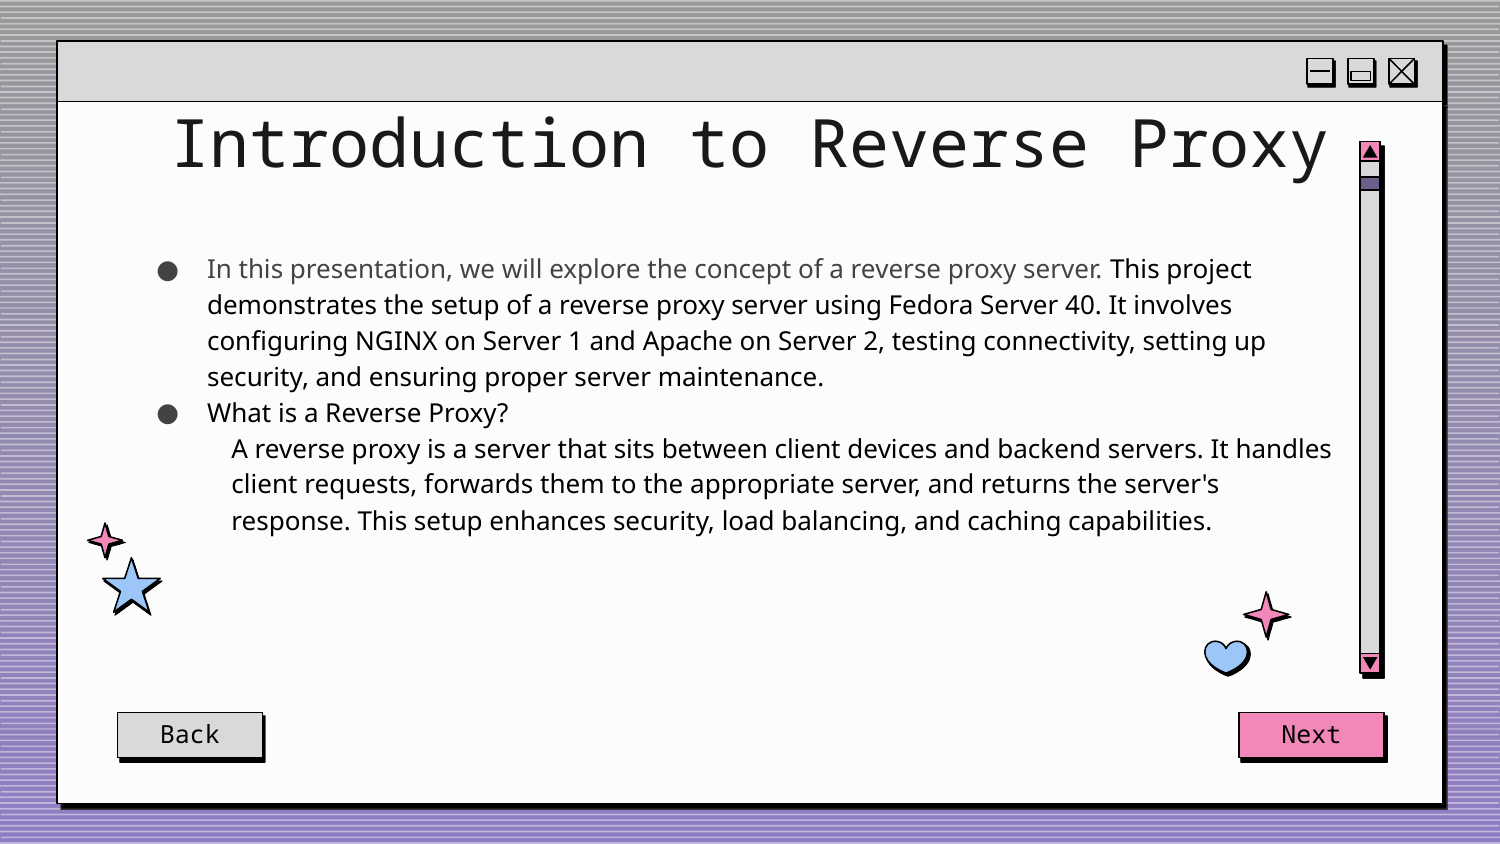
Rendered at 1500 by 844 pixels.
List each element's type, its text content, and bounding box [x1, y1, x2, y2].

subtitle Next [1250, 714, 1373, 753]
text_box [117, 712, 263, 758]
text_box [87, 522, 161, 613]
subtitle Back [129, 714, 251, 753]
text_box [1203, 591, 1290, 674]
title Introduction to Reverse Proxy [116, 101, 1383, 214]
list In this presentation, we will explore the concept of a reverse proxy server. This project demonstrates the setup of a reverse proxy server using Fedora Server 40. It involves configuring NGINX on Server 1 and Apache on Server 2, testing connectivity, setting up security, and ensuring proper server maintenance. What is a Reverse Proxy? A reverse proxy is a server that sits between client devices and backend servers. It handles client requests, forwards them to the appropriate server, and returns the server's response. This setup enhances security, load balancing, and caching capabilities. [116, 232, 1352, 623]
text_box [1359, 141, 1381, 674]
text_box [1238, 712, 1384, 758]
